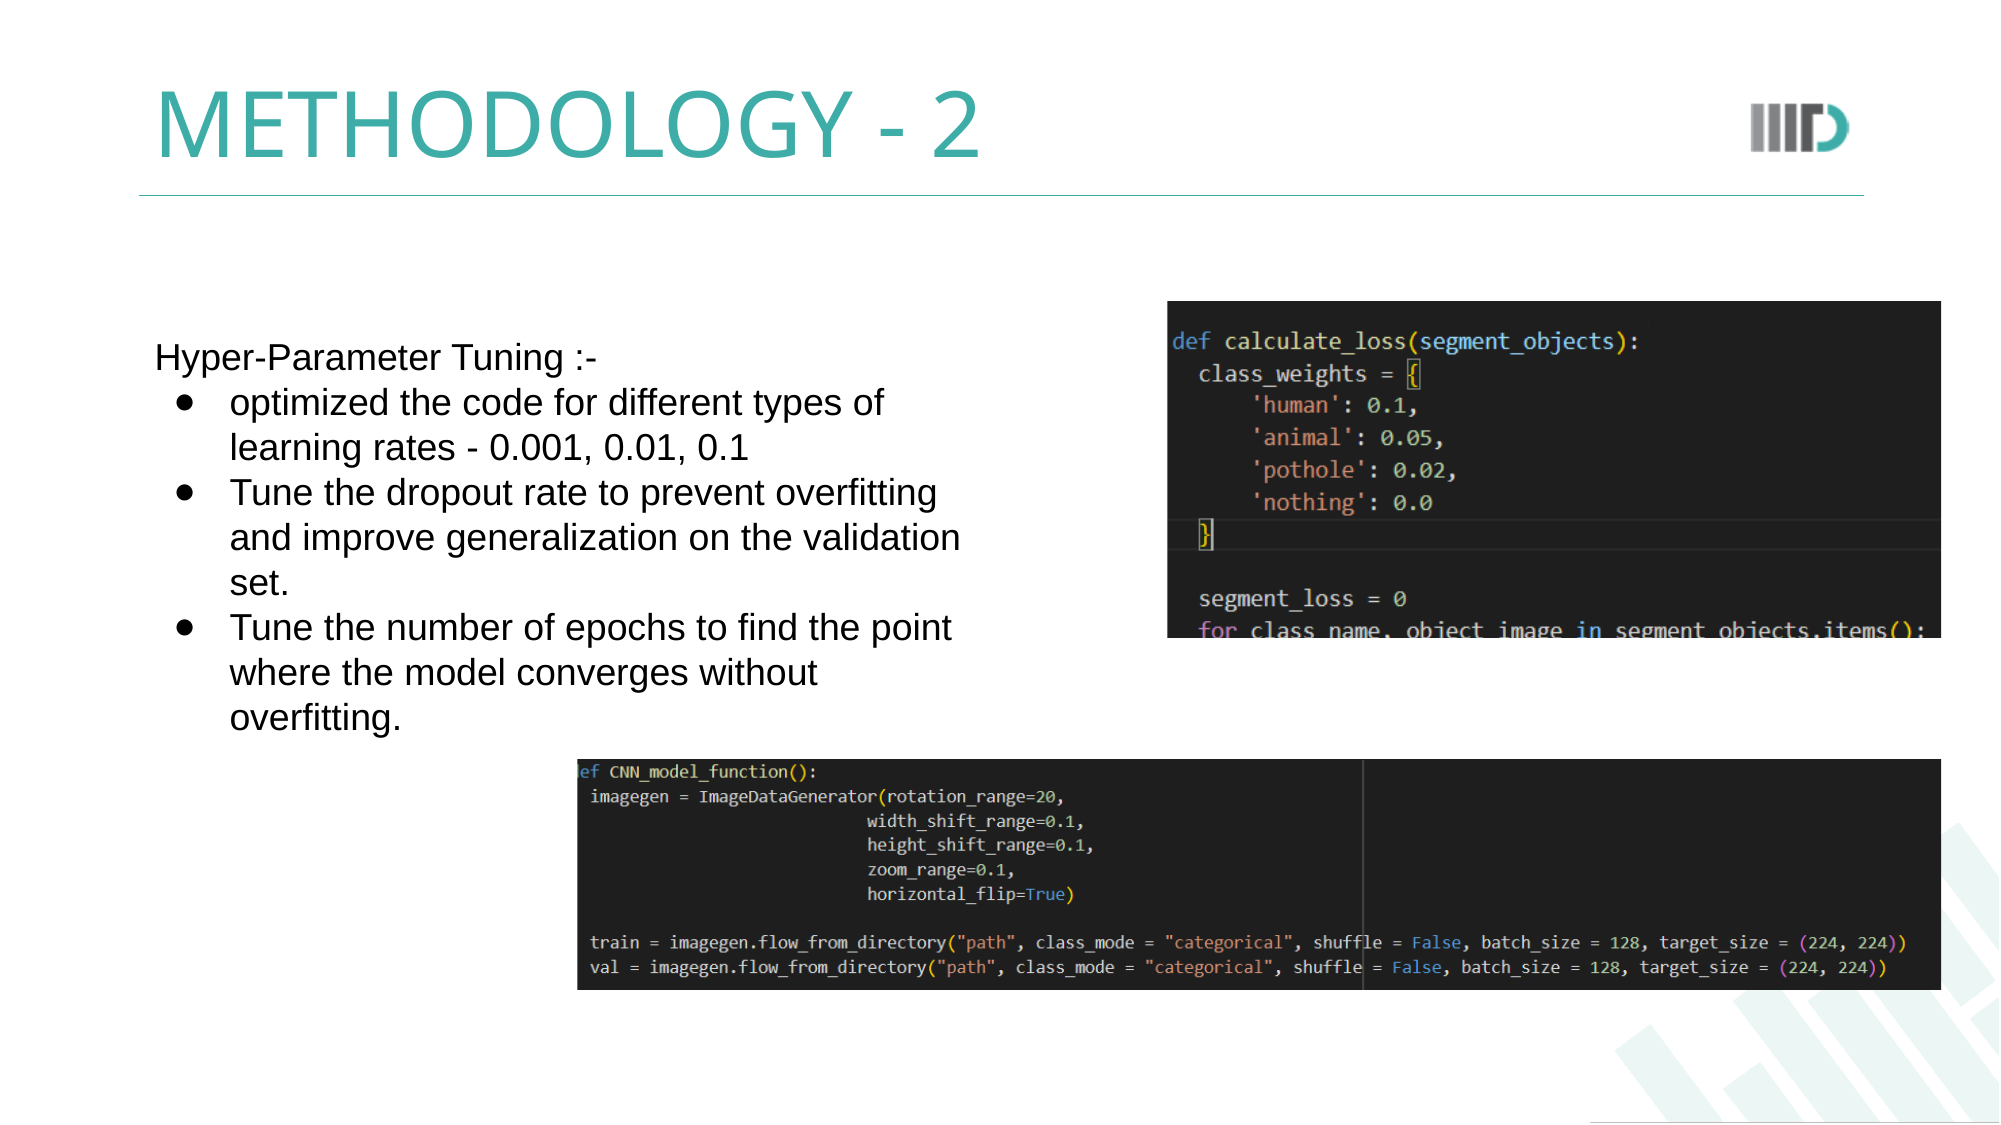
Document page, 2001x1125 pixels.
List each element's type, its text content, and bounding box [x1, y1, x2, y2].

text_box Hyper-Parameter Tuning :- optimized the code for different types of learning rates - 0.001, 0.01, 0.1 Tune the dropout rate to prevent overfitting and improve generalization on the validation set. Tune the number of epochs to find the point where the model converges without overfitting. [139, 318, 1000, 702]
picture [577, 759, 2000, 1125]
picture [1732, 91, 1864, 165]
title METHODOLOGY - 2 [138, 60, 1689, 196]
picture [1166, 301, 1942, 638]
